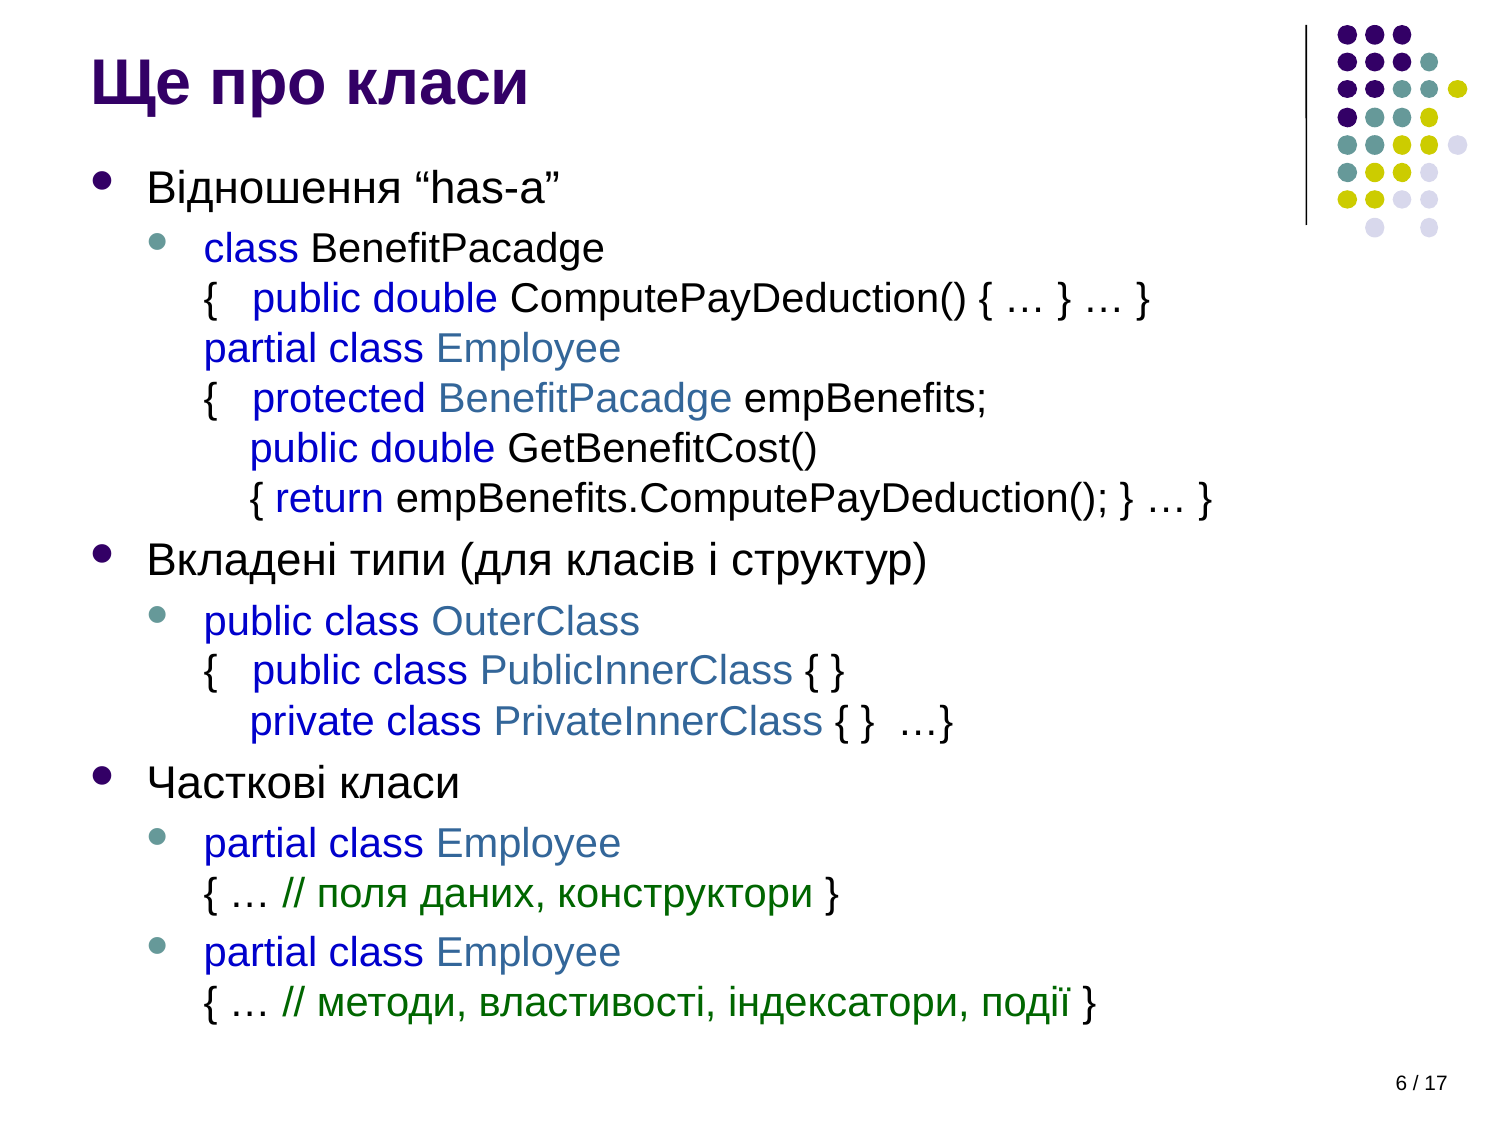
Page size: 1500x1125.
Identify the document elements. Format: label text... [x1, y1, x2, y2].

slide_number 6 / 17 [1074, 1062, 1463, 1100]
title Ще про класи [75, 50, 1313, 125]
list Відношення “has-a” class BenefitPacadge { public double ComputePayDeduction() { … } … } partial class Employee { protected BenefitPacadge empBenefits; public double GetBenefitCost() { return empBenefits.ComputePayDeduction(); } … } Вкладені типи (для класів і структур) public class OuterClass { public class PublicInnerClass { } private class PrivateInnerClass { } …} Часткові класи partial class Employee { … // поля даних, конструктори } partial class Employee { … // методи, властивості, індексатори, події } [75, 149, 1425, 1075]
